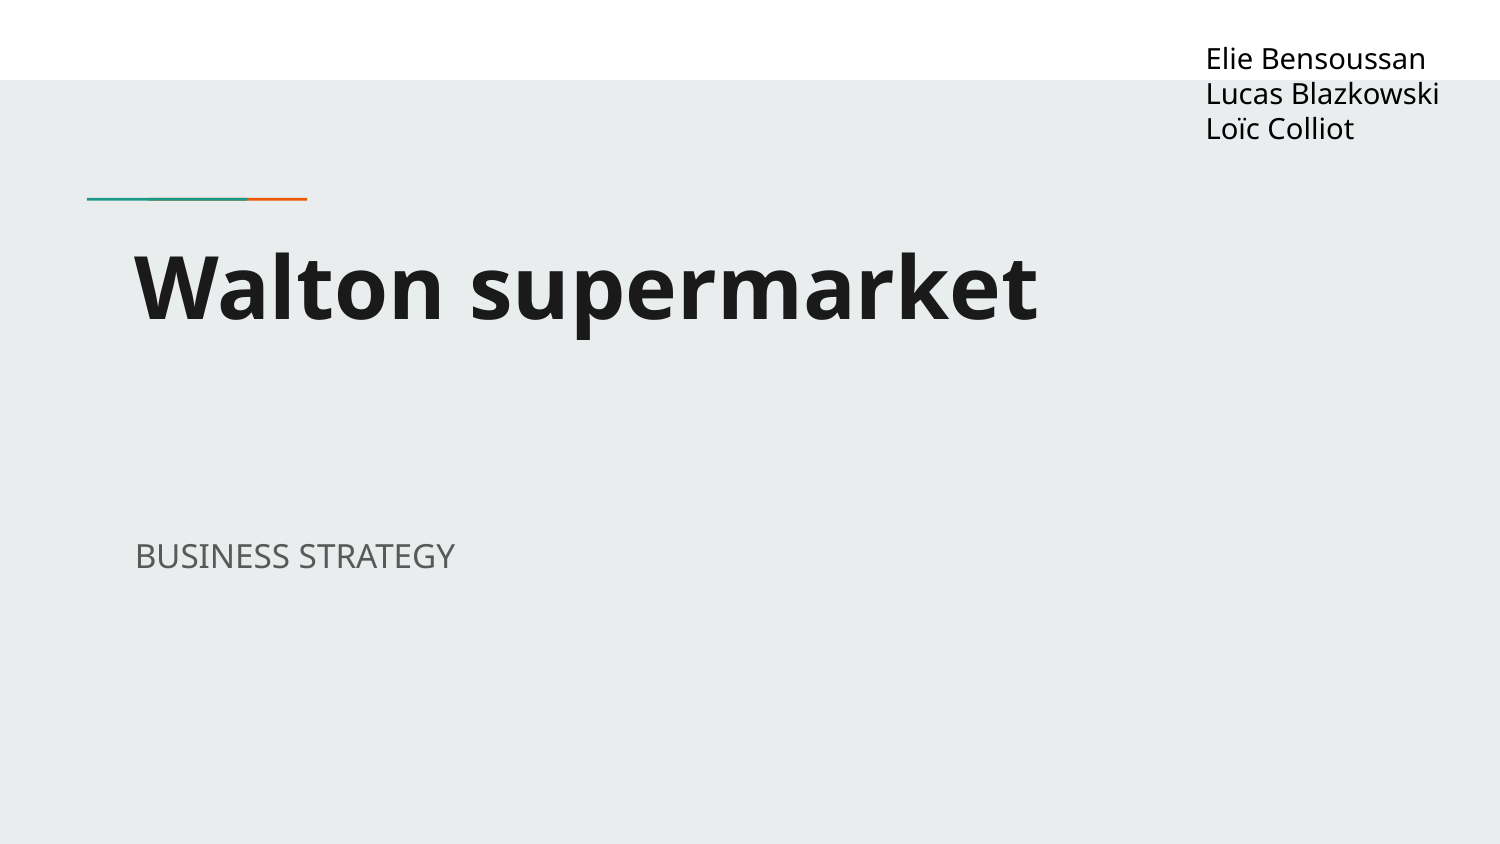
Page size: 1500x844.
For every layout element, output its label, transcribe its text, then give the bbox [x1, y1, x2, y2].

title Walton supermarket [119, 216, 1381, 490]
text_box Elie Bensoussan Lucas Blazkowski Loïc Colliot [1190, 25, 1488, 172]
subtitle BUSINESS STRATEGY [119, 520, 1381, 610]
